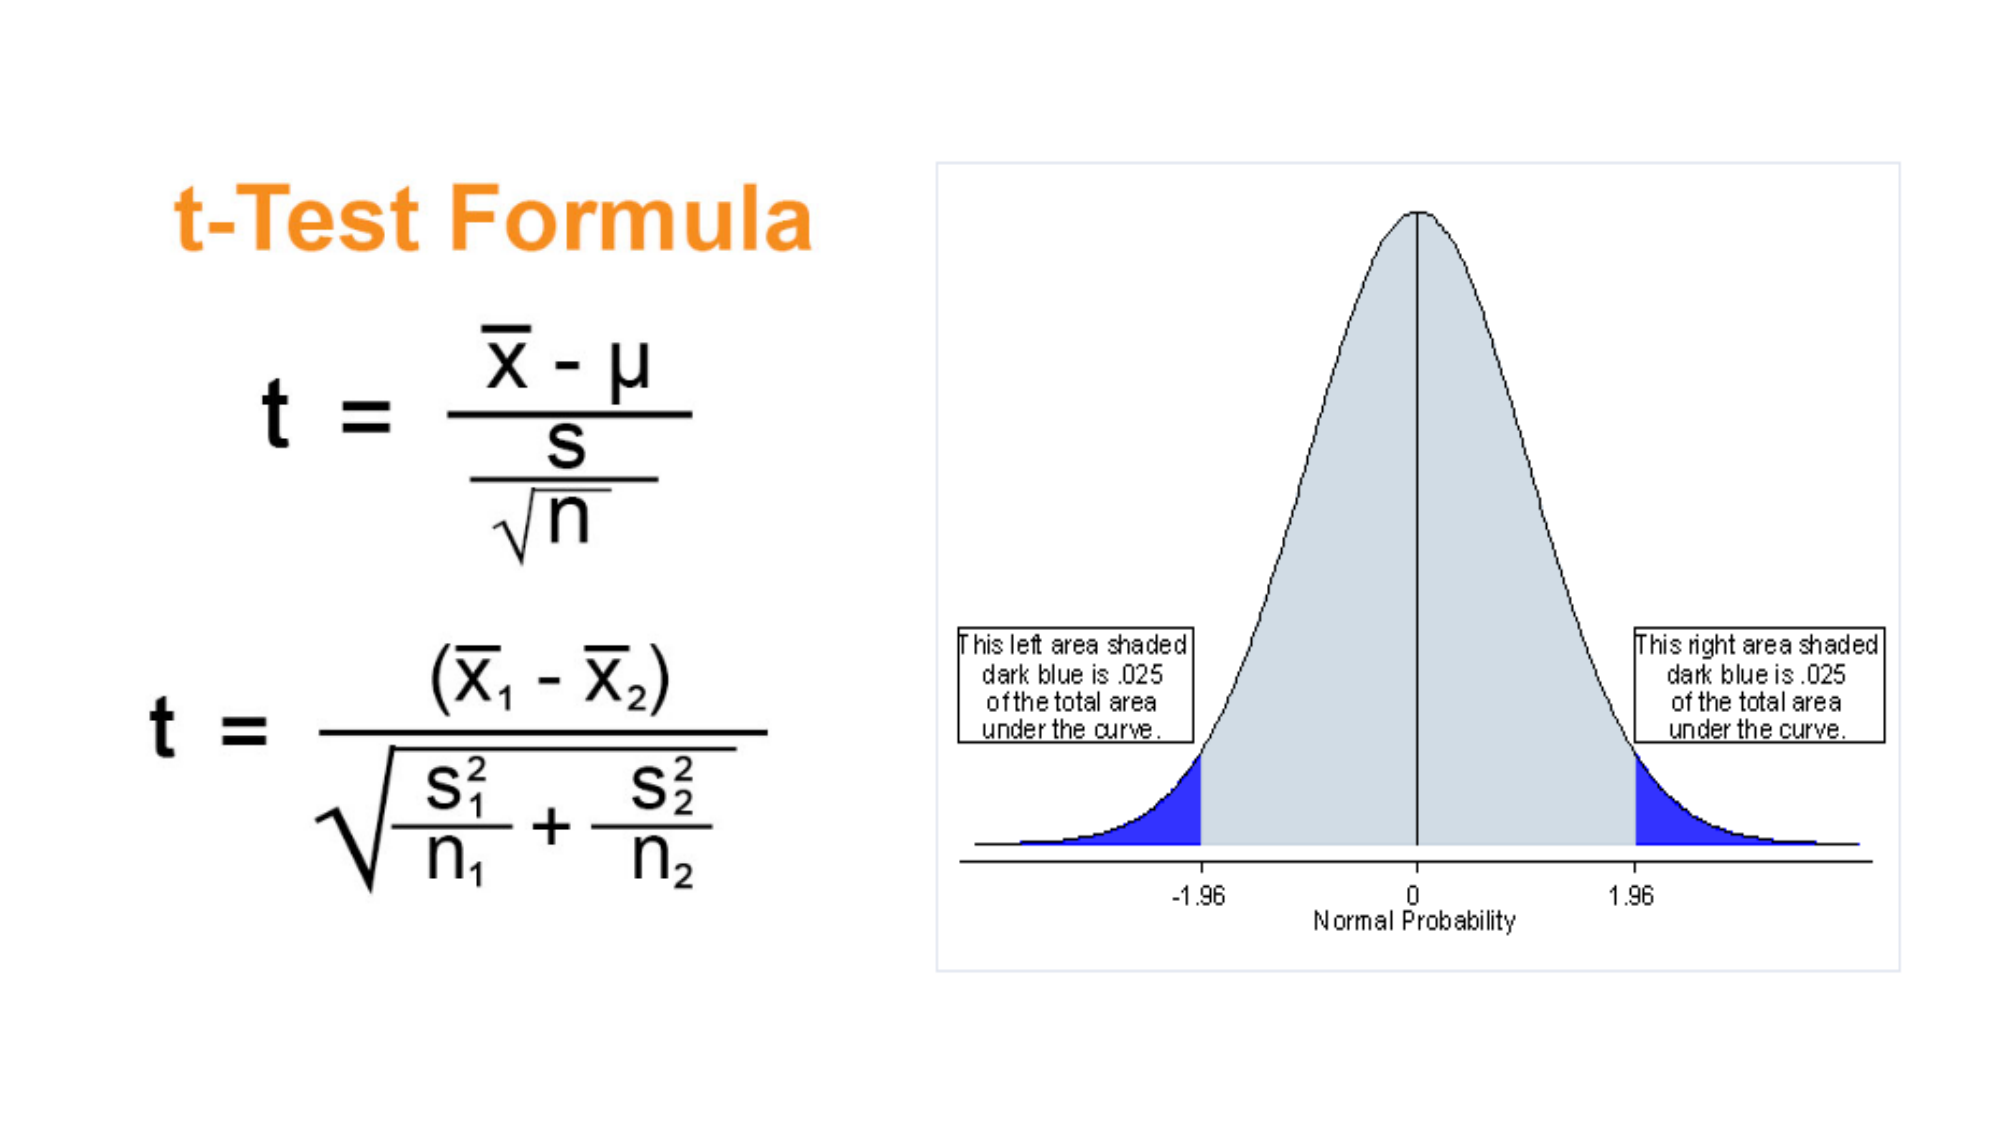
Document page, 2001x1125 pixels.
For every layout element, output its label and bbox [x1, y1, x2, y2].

picture [137, 155, 849, 909]
list [930, 155, 1909, 983]
